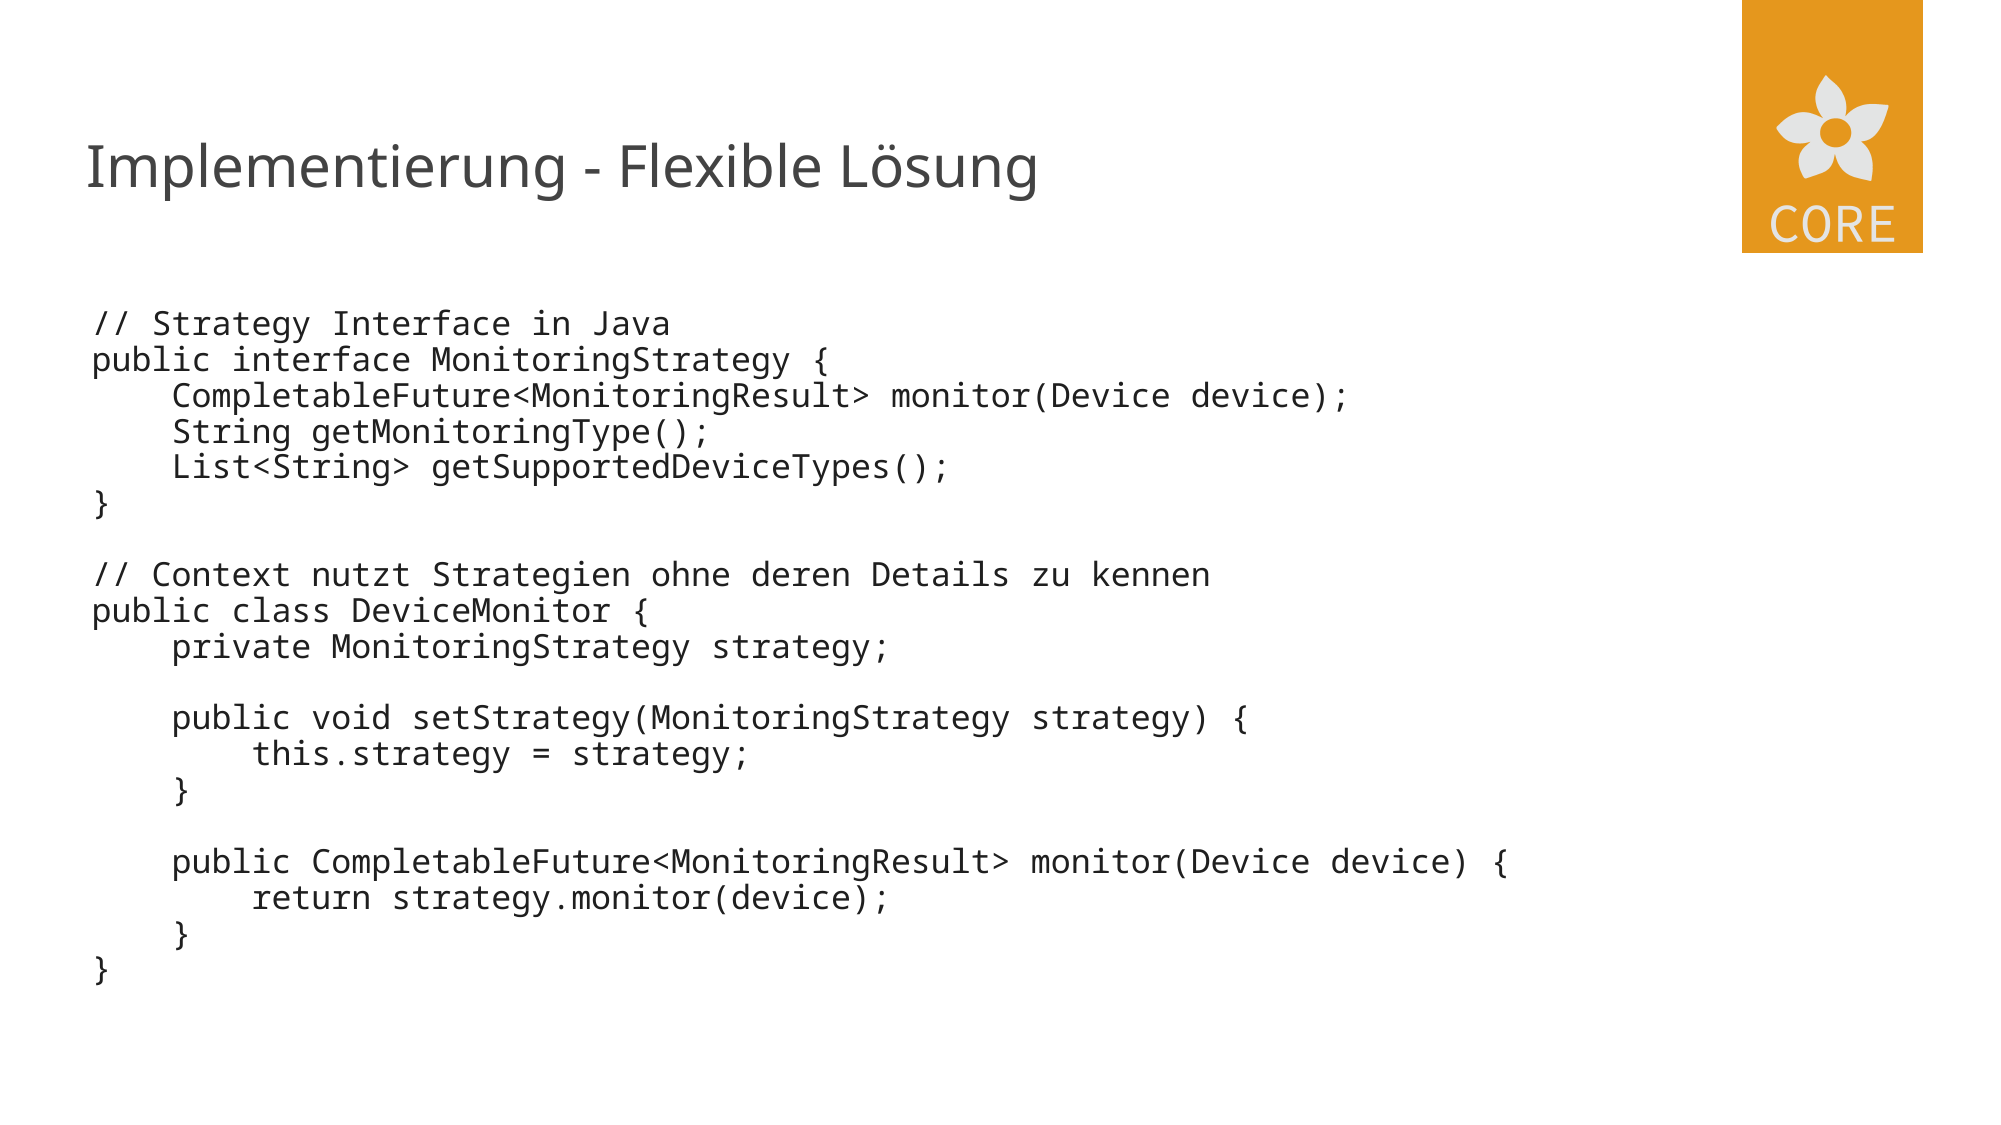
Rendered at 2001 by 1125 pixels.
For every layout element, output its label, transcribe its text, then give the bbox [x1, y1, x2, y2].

list // Strategy Interface in Java public interface MonitoringStrategy { CompletableFuture<MonitoringResult> monitor(Device device); String getMonitoringType(); List<String> getSupportedDeviceTypes(); } // Context nutzt Strategien ohne deren Details zu kennen public class DeviceMonitor { private MonitoringStrategy strategy; public void setStrategy(MonitoringStrategy strategy) { this.strategy = strategy; } public CompletableFuture<MonitoringResult> monitor(Device device) { return strategy.monitor(device); } } [76, 299, 1919, 1066]
title Implementierung - Flexible Lösung [71, 59, 1732, 278]
picture [1742, 0, 1923, 253]
